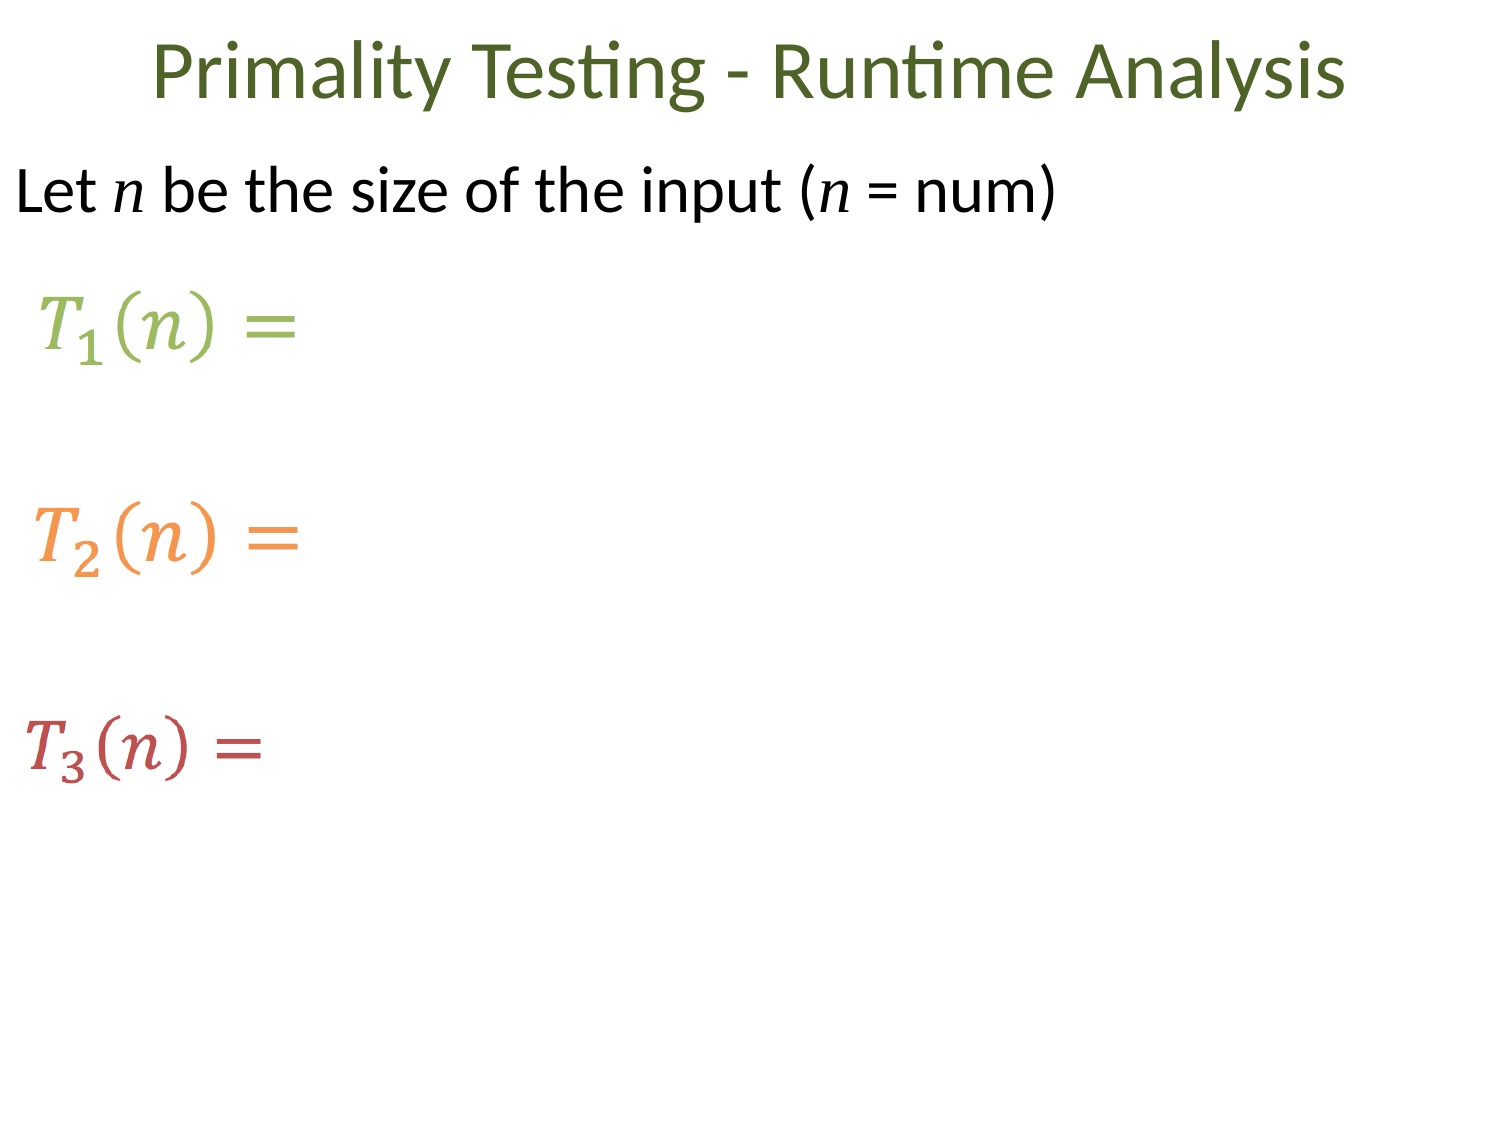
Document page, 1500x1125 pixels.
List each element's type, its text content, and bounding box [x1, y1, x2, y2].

text_box Primality Testing - Runtime Analysis [74, 7, 1425, 138]
text_box Let n be the size of the input (n = num) [0, 138, 1425, 276]
picture [0, 691, 274, 807]
picture [0, 252, 302, 388]
picture [0, 470, 319, 605]
